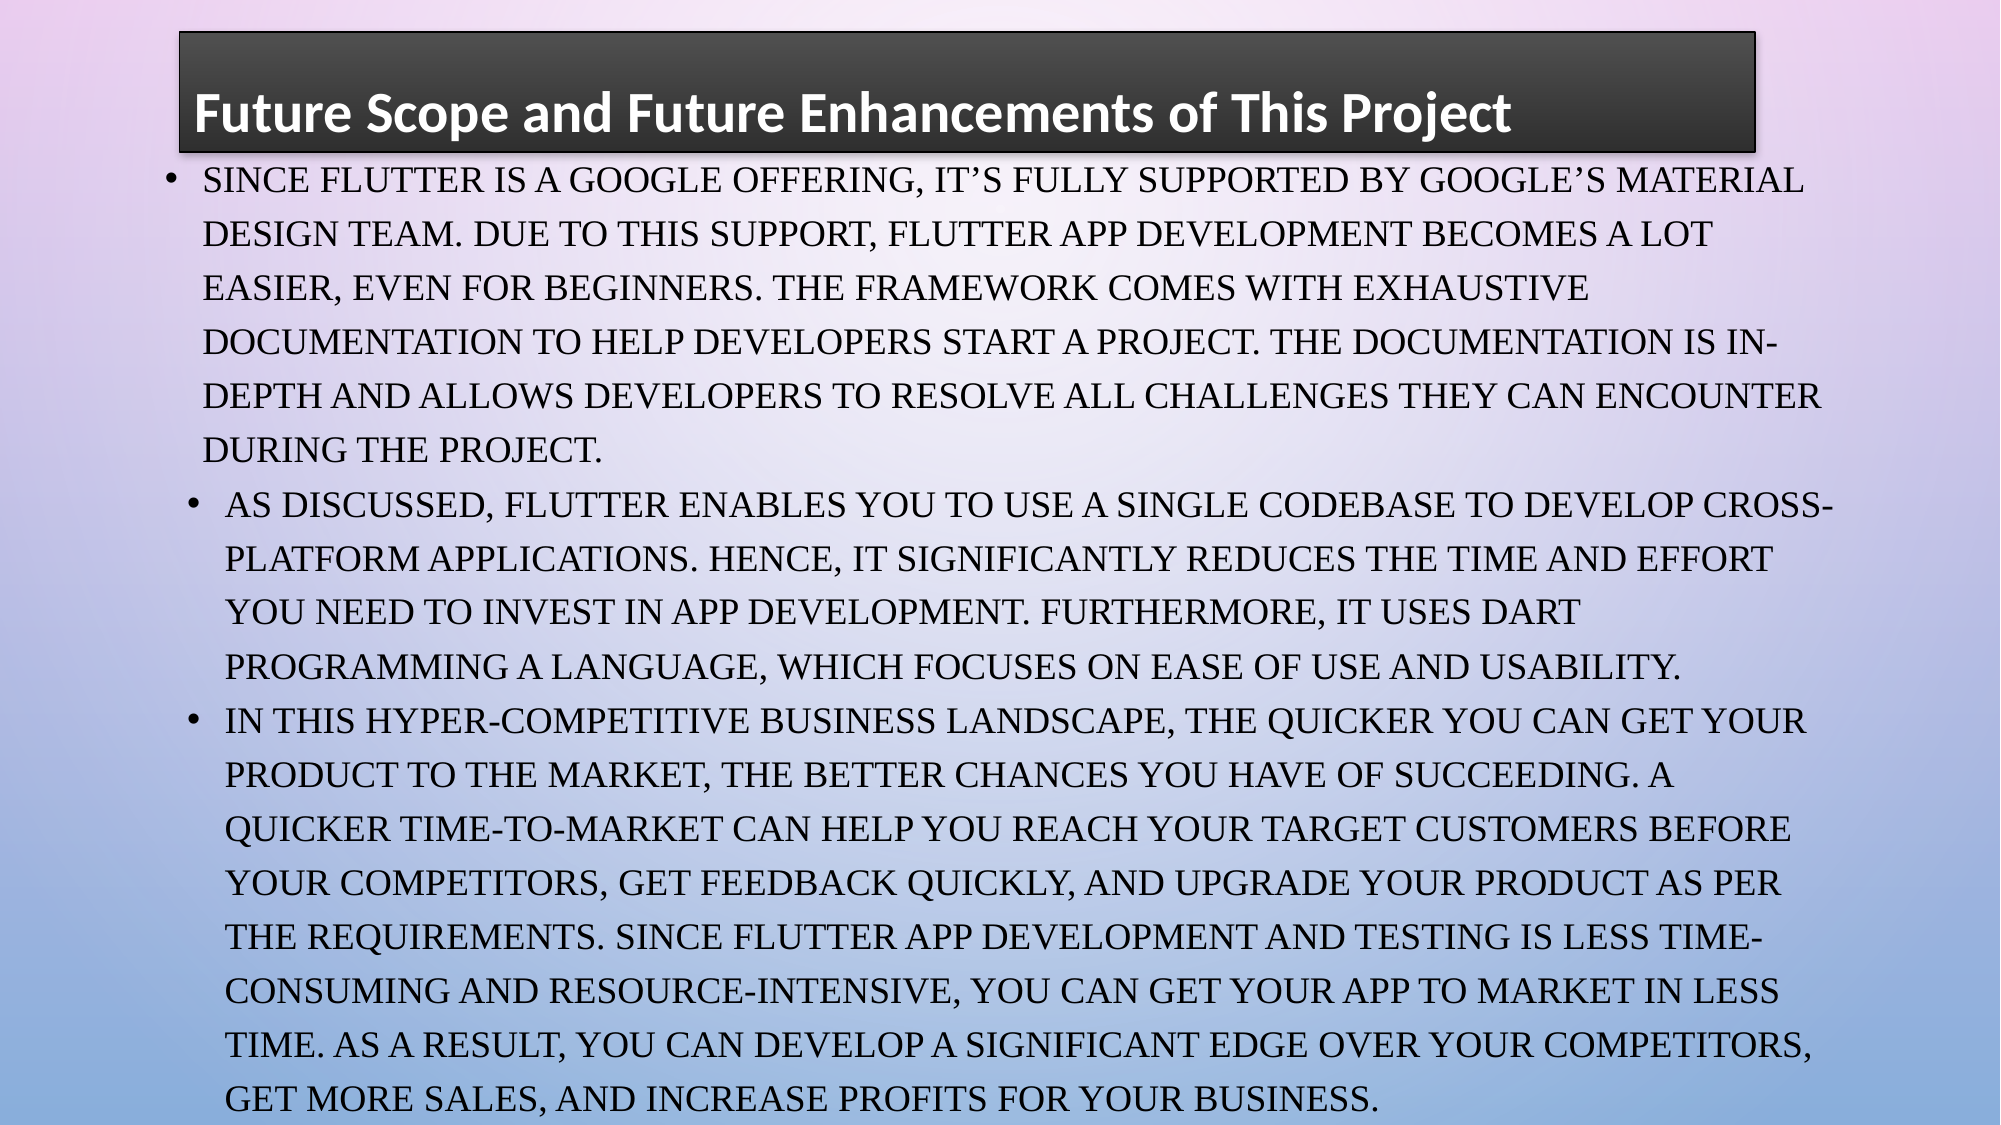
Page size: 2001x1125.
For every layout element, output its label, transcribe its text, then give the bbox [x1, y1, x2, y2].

list Since Flutter is a Google offering, it’s fully supported by Google’s Material Design team. Due to this support, Flutter app development becomes a lot easier, even for beginners. The framework comes with exhaustive documentation to help developers start a project. The documentation is in-depth and allows developers to resolve all challenges they can encounter during the project. As discussed, Flutter enables you to use a single codebase to develop cross-platform applications. Hence, it significantly reduces the time and effort you need to invest in app development. Furthermore, it uses Dart programming a language, which focuses on ease of use and usability. In this hyper-competitive business landscape, the quicker you can get your product to the market, the better chances you have of succeeding. A quicker time-to-market can help you reach your target customers before your competitors, get feedback quickly, and upgrade your product as per the requirements. Since Flutter app development and testing is less time-consuming and resource-intensive, you can get your app to market in less time. As a result, you can develop a significant edge over your competitors, get more sales, and increase profits for your business. [149, 389, 1851, 951]
text_box Future Scope and Future Enhancements of This Project [179, 31, 1756, 153]
